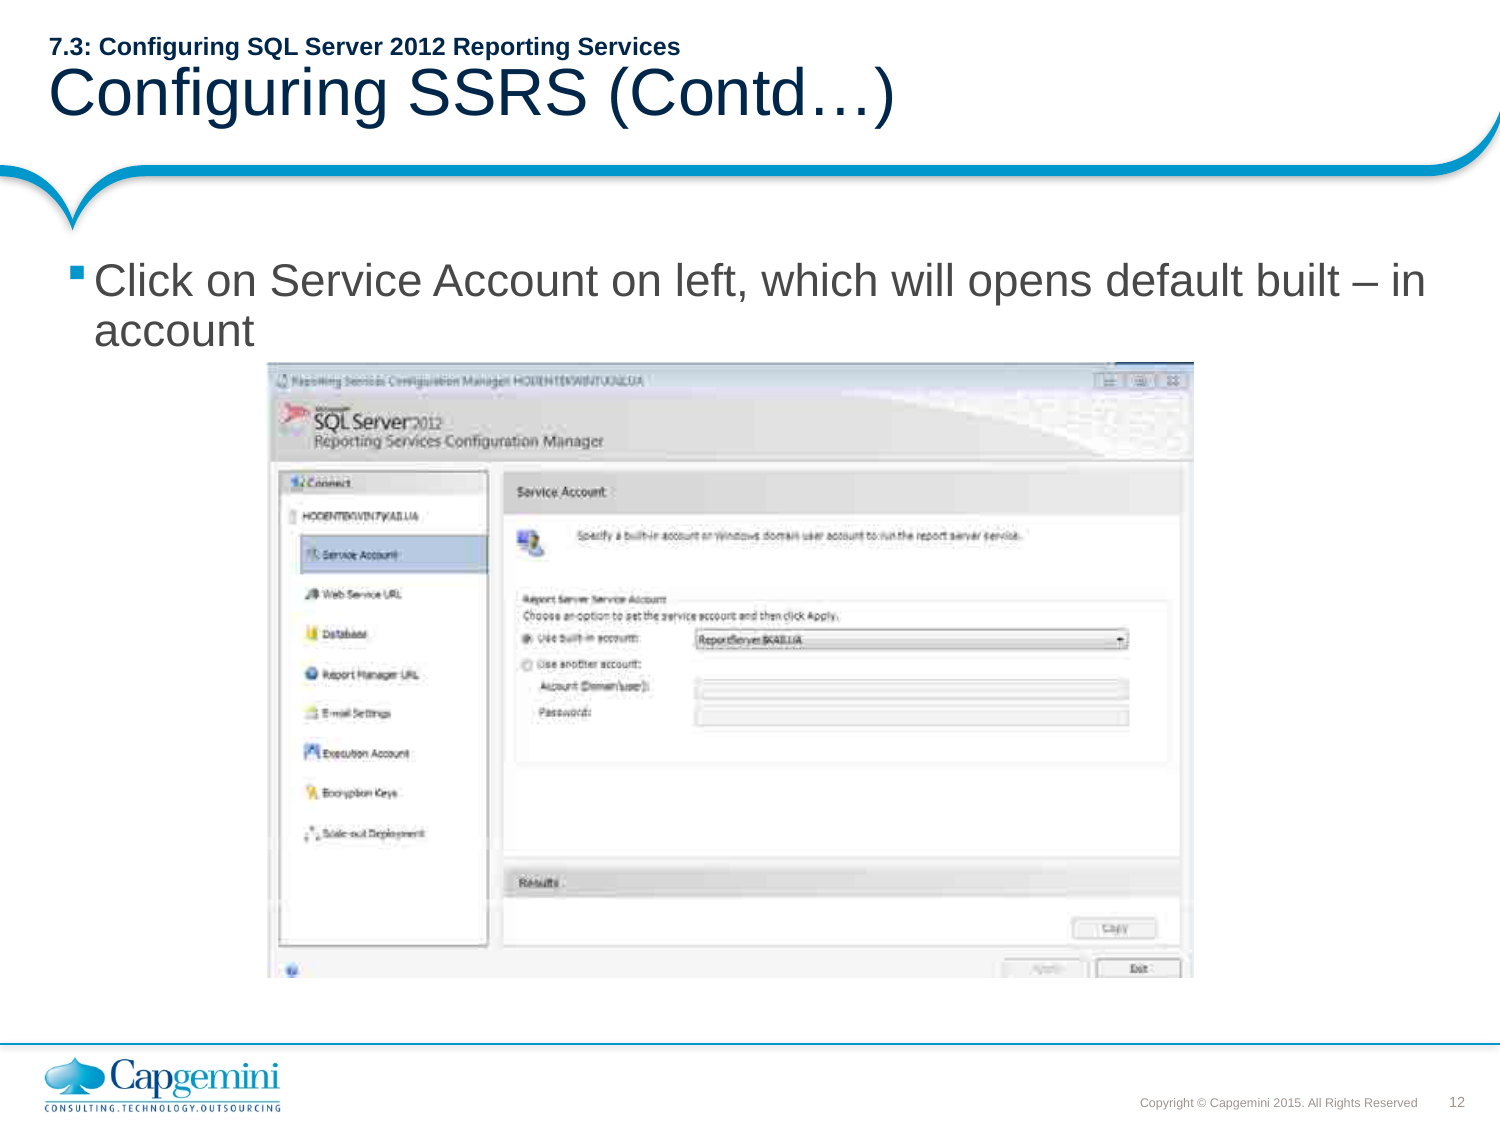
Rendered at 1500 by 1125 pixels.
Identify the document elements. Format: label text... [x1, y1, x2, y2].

title 7.3: Configuring SQL Server 2012 Reporting Services Configuring SSRS (Contd…) [0, 0, 1500, 165]
list Click on Service Account on left, which will opens default built – in account [48, 245, 1500, 1007]
picture [44, 1056, 281, 1113]
picture [266, 361, 1194, 978]
